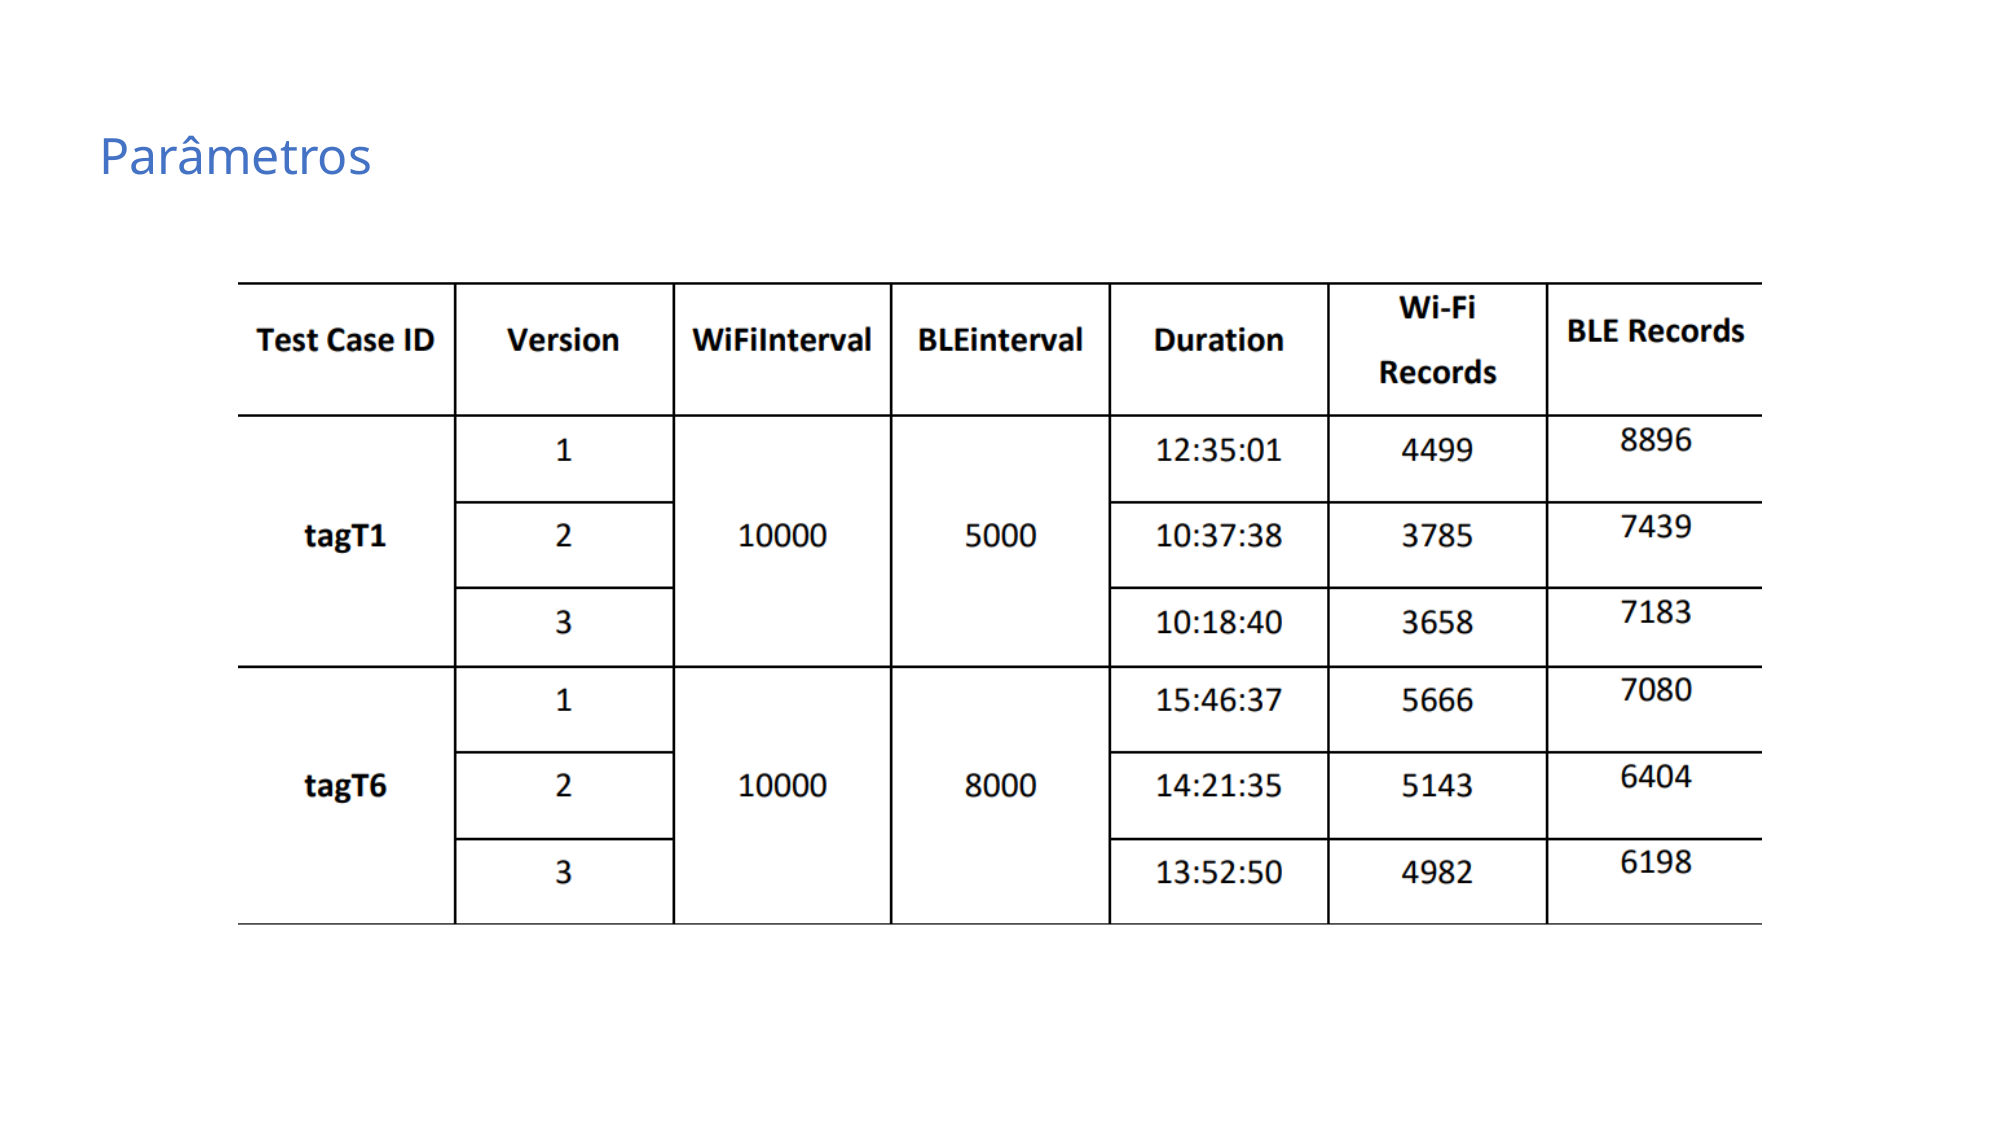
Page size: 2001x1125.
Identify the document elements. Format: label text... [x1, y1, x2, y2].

picture [238, 281, 1762, 926]
title Parâmetros [84, 55, 1000, 223]
